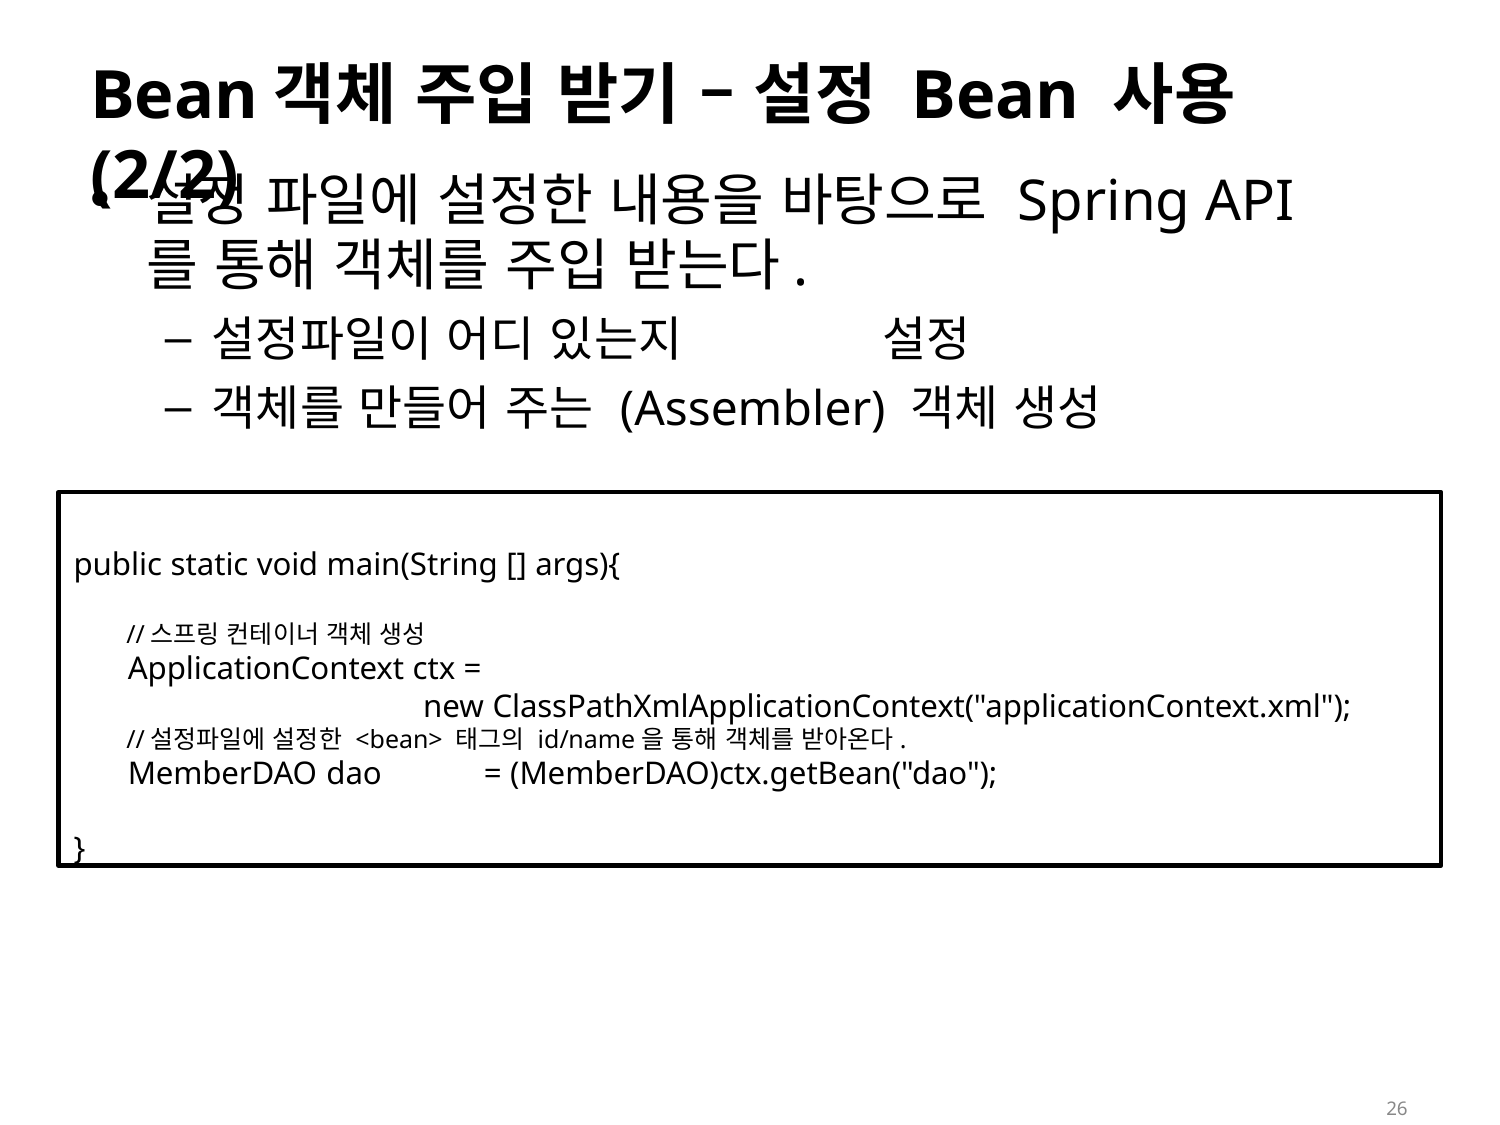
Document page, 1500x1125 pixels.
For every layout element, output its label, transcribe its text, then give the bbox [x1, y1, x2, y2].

title Bean객체 주입 받기 – 설정 Bean 사용(2/2) [87, 49, 1400, 240]
text_box public static void main(String [] args){ //스프링 컨테이너 객체 생성 ApplicationContext ctx = new ClassPathXmlApplicationContext("applicationContext.xml"); //설정파일에 설정한 <bean> 태그의 id/name을 통해 객체를 받아온다. MemberDAO dao = (MemberDAO)ctx.getBean("dao"); } [58, 492, 1442, 866]
text_box 설정 파일에 설정한 내용을 바탕으로 Spring API 를 통해 객체를 주입 받는다. 설정파일이 어디 있는지 설정 객체를 만들어 주는 (Assembler) 객체 생성 [87, 164, 1391, 435]
slide_number 26 [1380, 1094, 1419, 1125]
